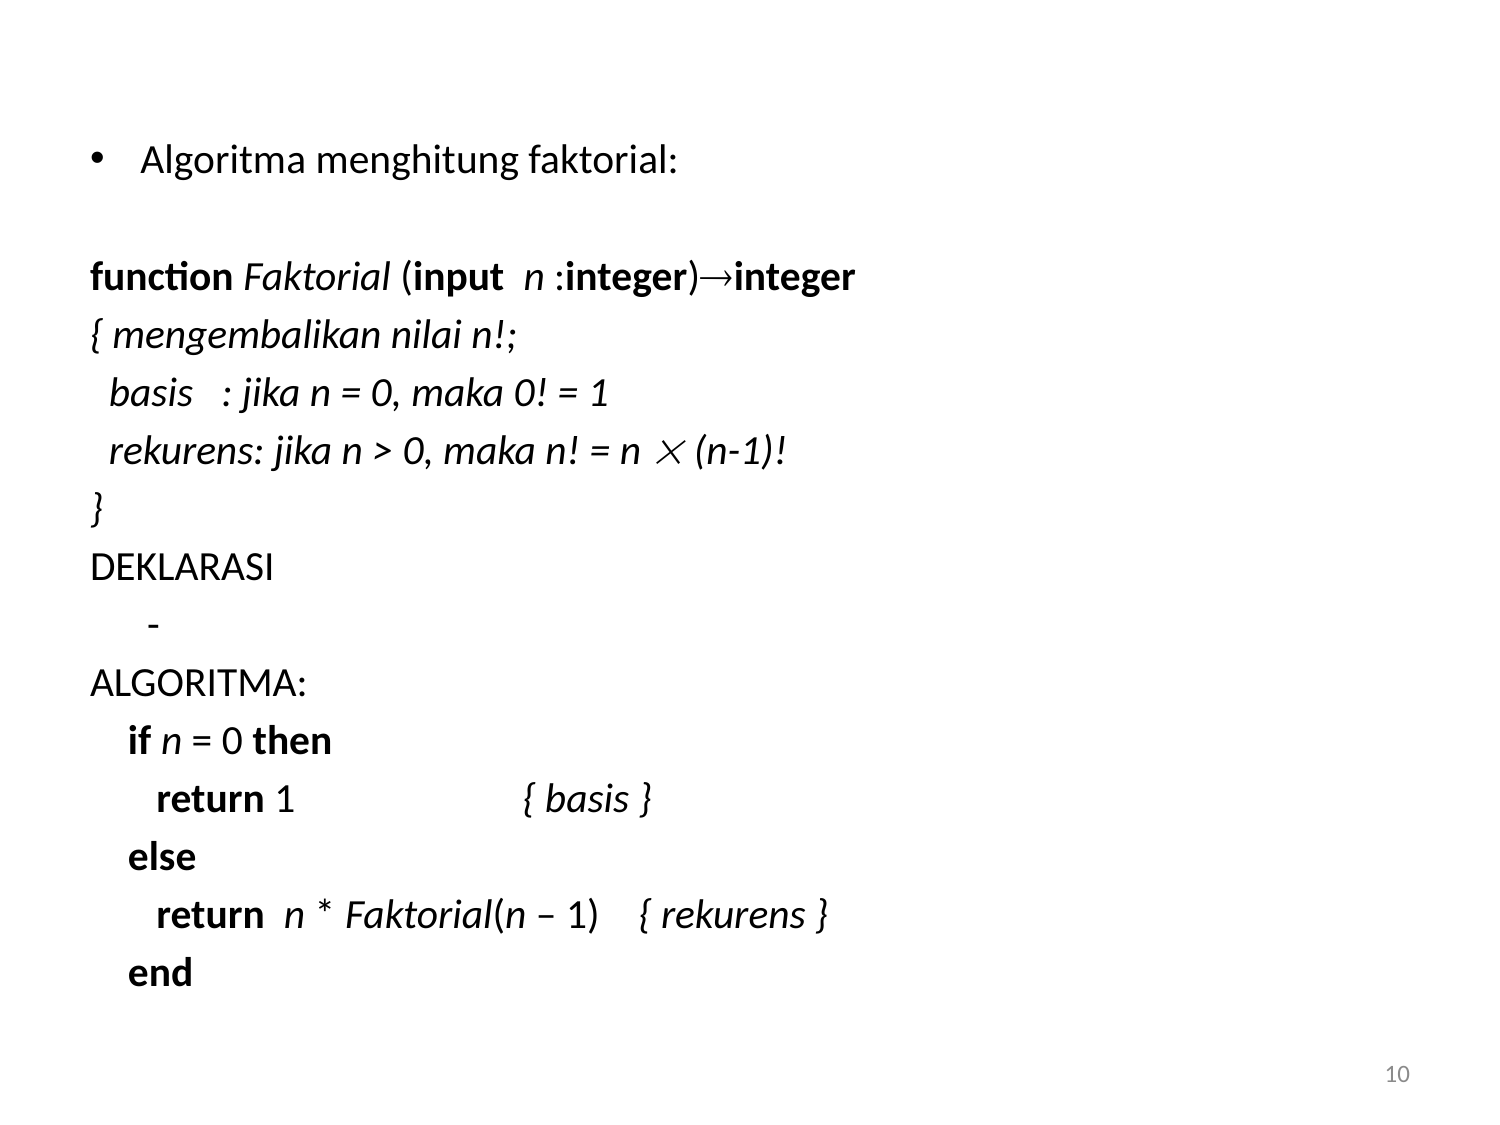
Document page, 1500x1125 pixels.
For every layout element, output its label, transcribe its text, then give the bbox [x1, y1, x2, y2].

slide_number 10 [1074, 1042, 1425, 1103]
list Algoritma menghitung faktorial: function Faktorial (input n :integer)integer { mengembalikan nilai n!; basis : jika n = 0, maka 0! = 1 rekurens: jika n > 0, maka n! = n  (n-1)! } DEKLARASI - ALGORITMA: if n = 0 then return 1 { basis } else return n * Faktorial(n – 1) { rekurens } end [75, 125, 1425, 1005]
